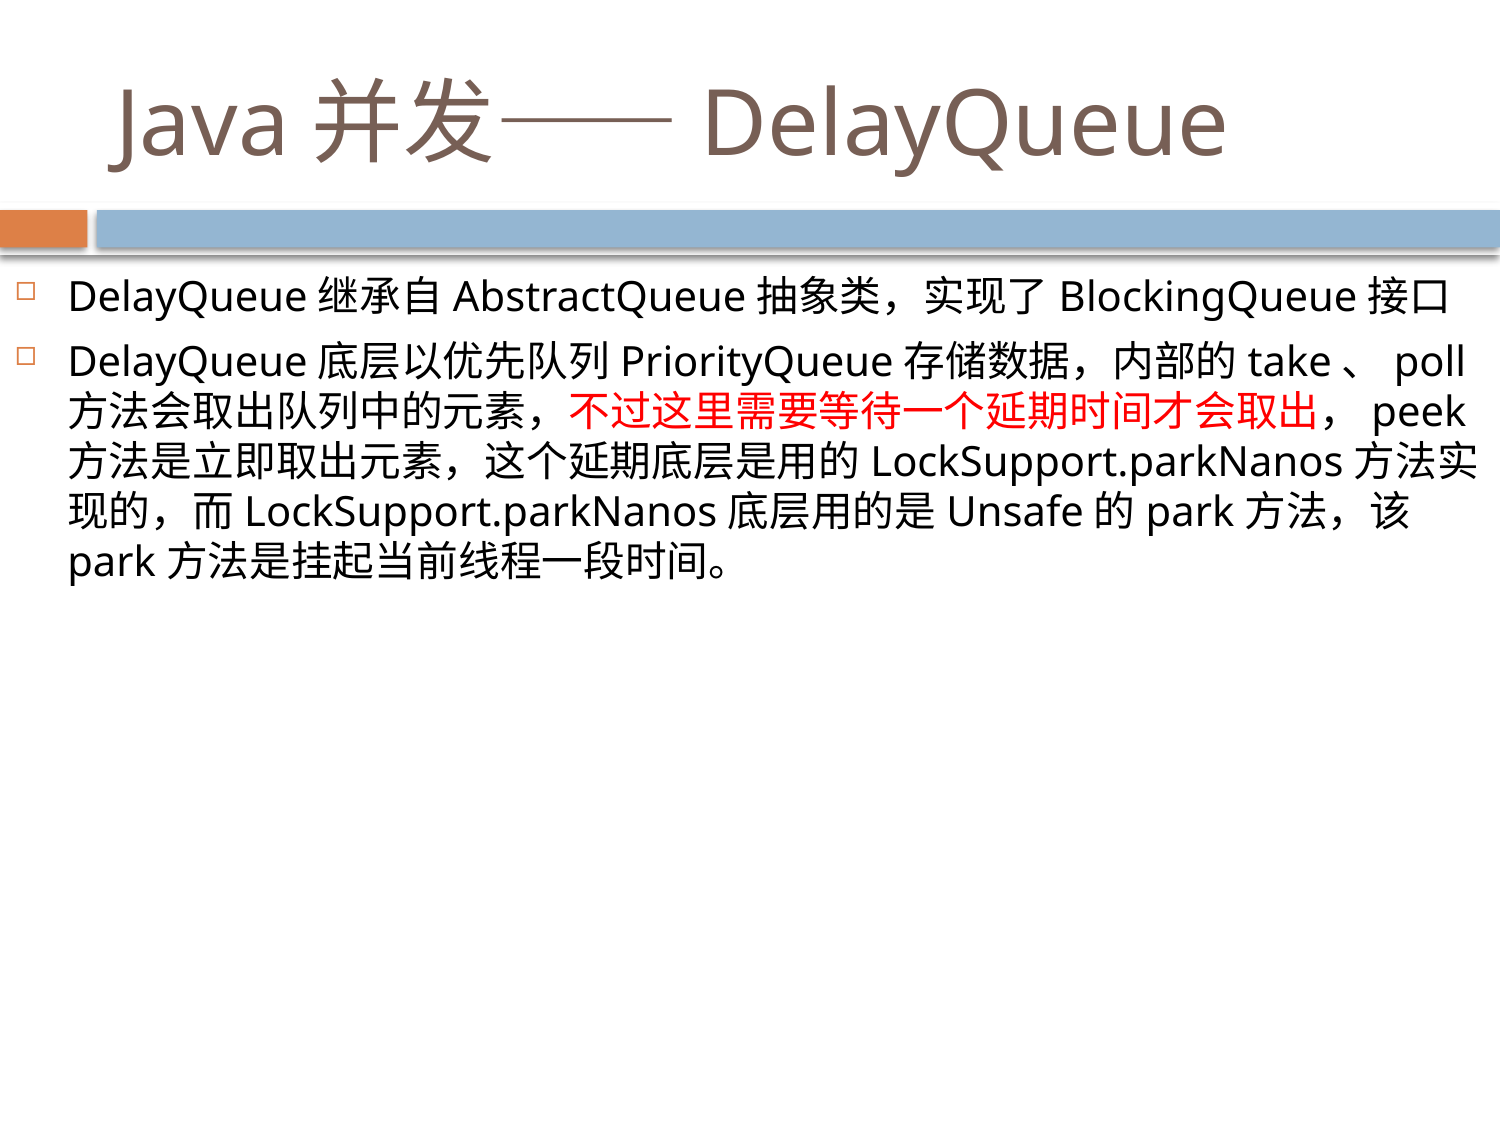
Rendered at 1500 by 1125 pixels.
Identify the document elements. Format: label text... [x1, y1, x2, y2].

list DelayQueue继承自AbstractQueue抽象类，实现了BlockingQueue接口 DelayQueue底层以优先队列PriorityQueue存储数据，内部的take、poll方法会取出队列中的元素，不过这里需要等待一个延期时间才会取出，peek方法是立即取出元素，这个延期底层是用的LockSupport.parkNanos方法实现的，而LockSupport.parkNanos底层用的是Unsafe的park方法，该park方法是挂起当前线程一段时间。 [0, 262, 1500, 1125]
title Java并发——DelayQueue [100, 37, 1438, 200]
